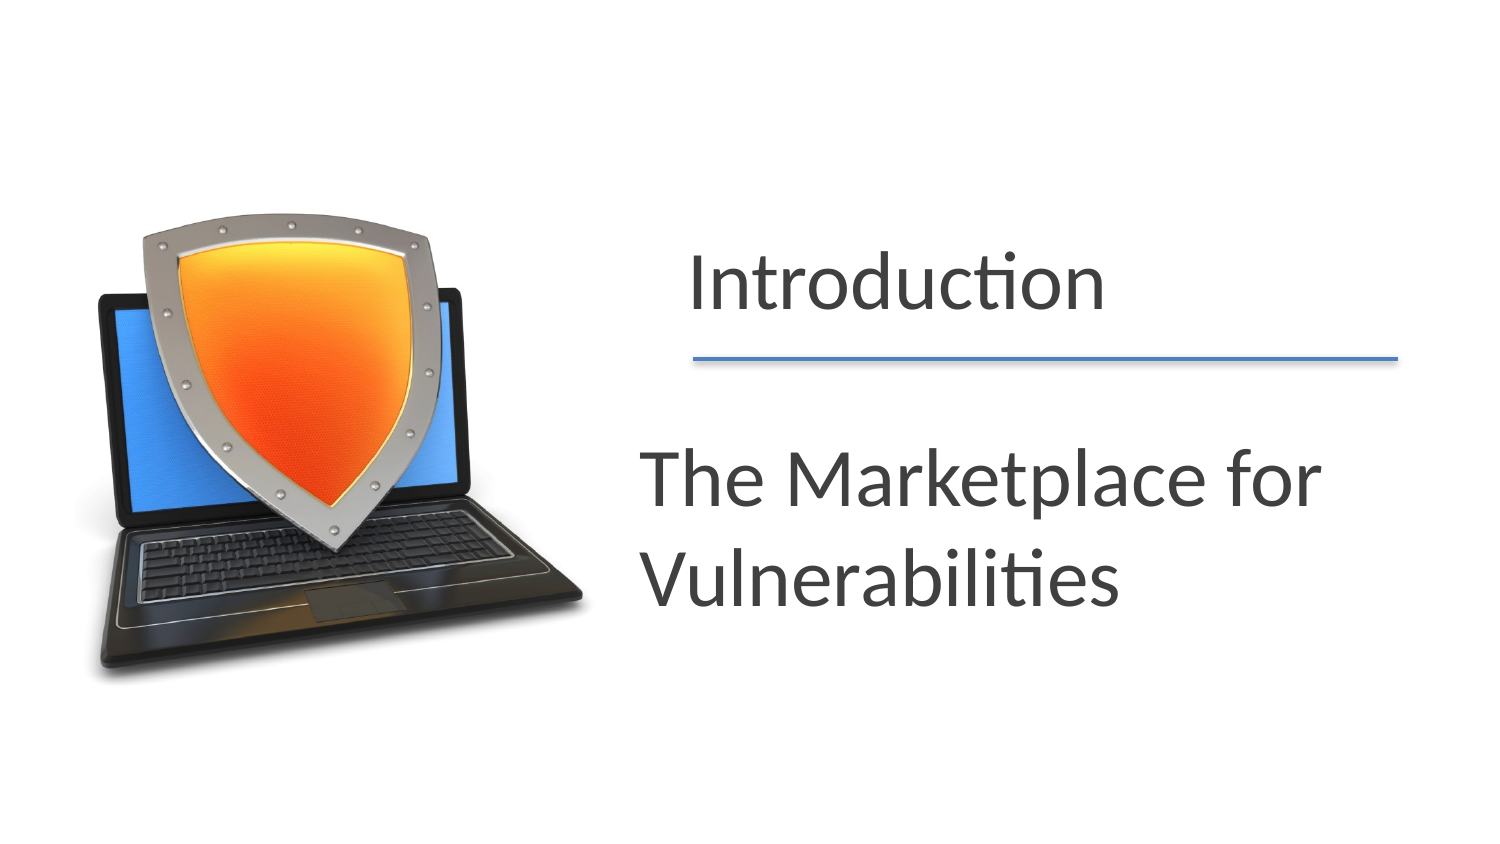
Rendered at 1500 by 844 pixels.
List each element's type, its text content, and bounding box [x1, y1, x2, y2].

text_box Introduction [672, 159, 1485, 394]
picture [74, 196, 601, 723]
title The Marketplace for Vulnerabilities [624, 415, 1488, 729]
